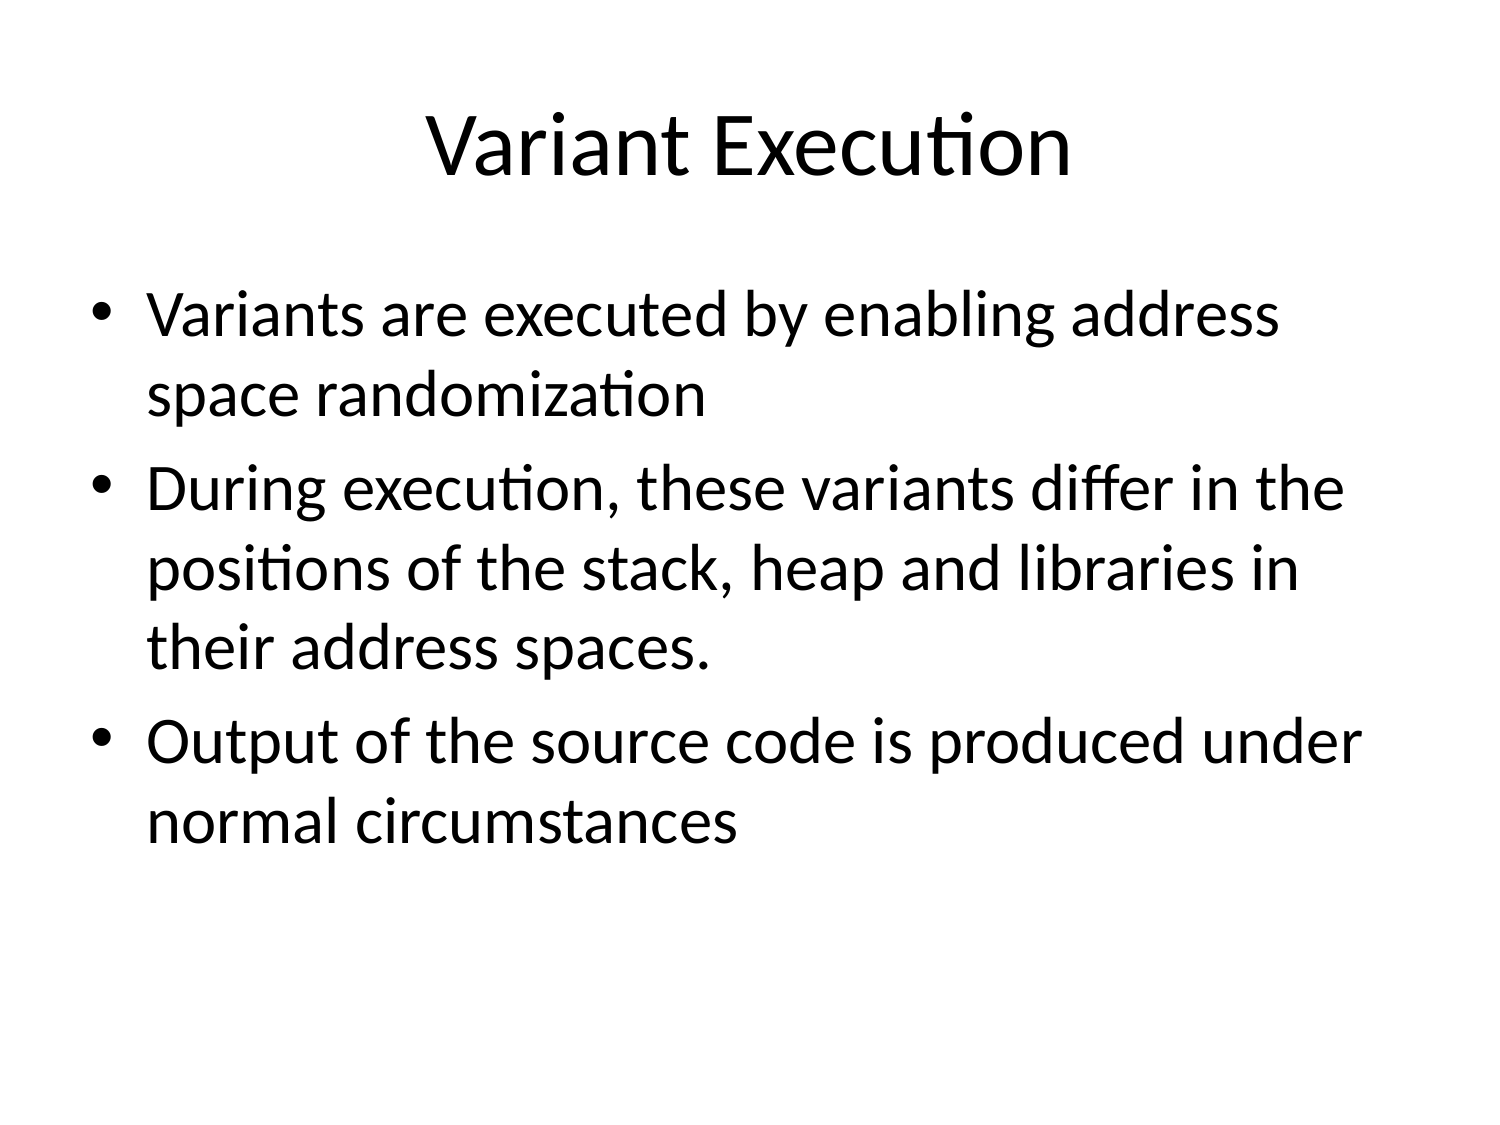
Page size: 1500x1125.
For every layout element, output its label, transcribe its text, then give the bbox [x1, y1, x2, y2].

title Variant Execution [75, 45, 1425, 233]
list Variants are executed by enabling address space randomization During execution, these variants differ in the positions of the stack, heap and libraries in their address spaces. Output of the source code is produced under normal circumstances [75, 262, 1425, 1005]
